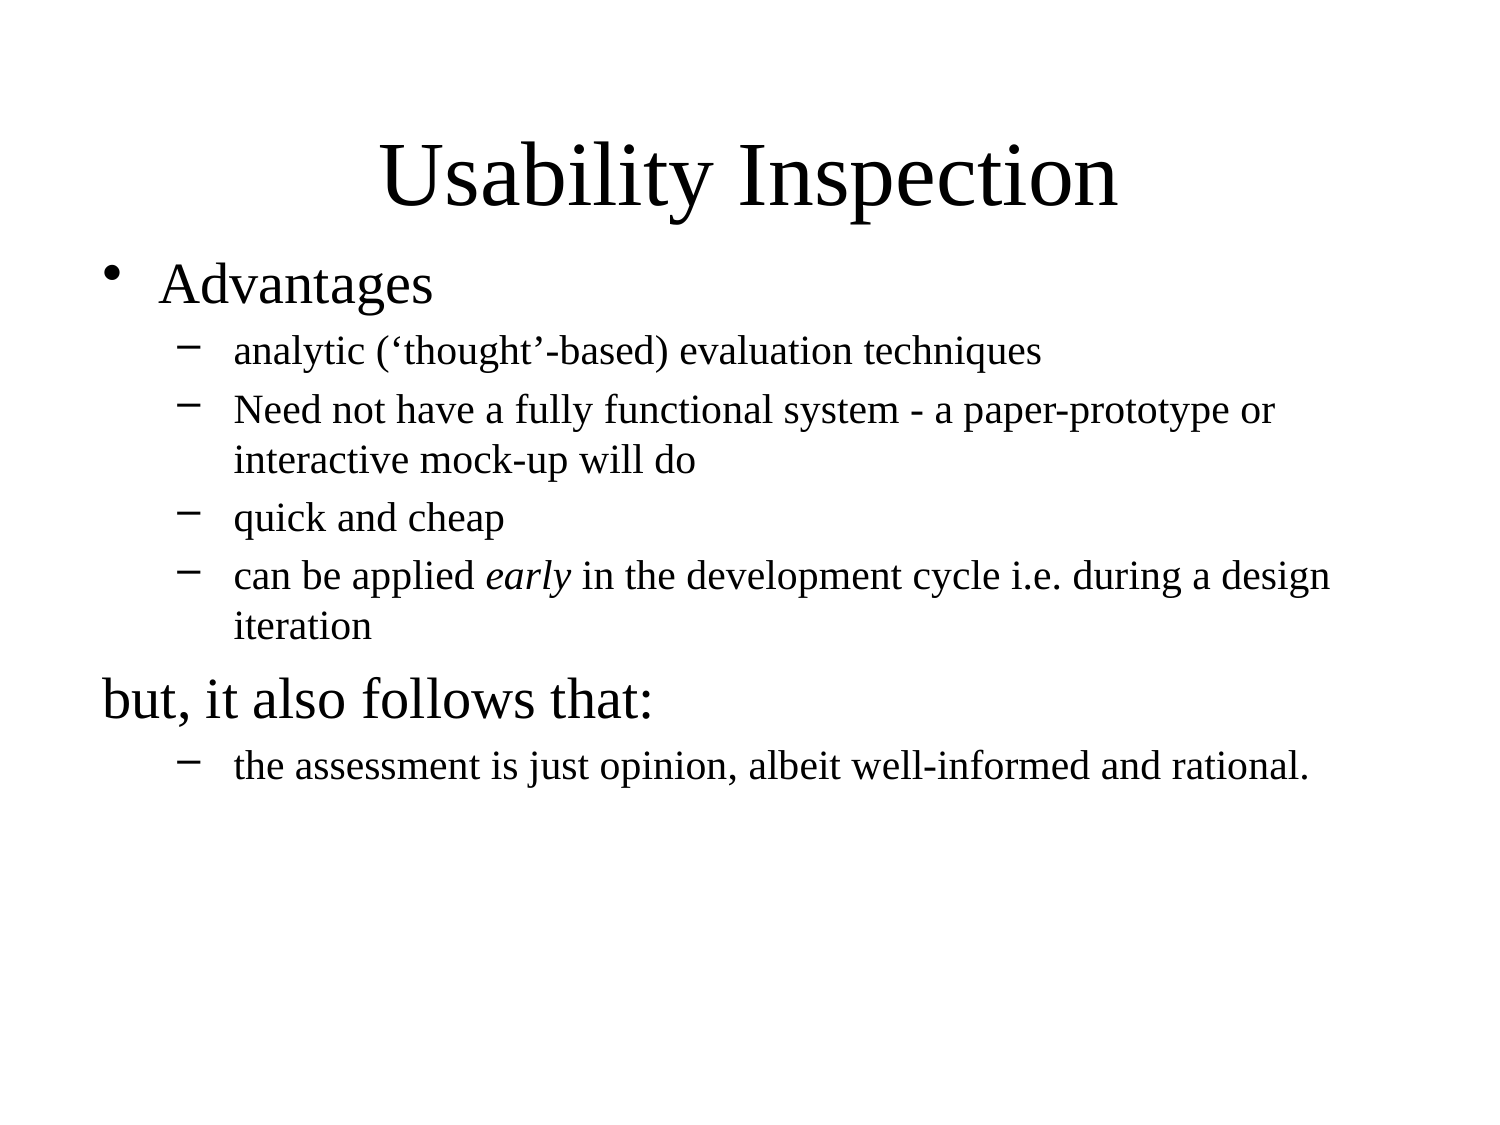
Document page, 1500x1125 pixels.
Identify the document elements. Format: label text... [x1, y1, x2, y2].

title Usability Inspection [112, 75, 1388, 237]
list Advantages analytic (‘thought’-based) evaluation techniques Need not have a fully functional system - a paper-prototype or interactive mock-up will do quick and cheap can be applied early in the development cycle i.e. during a design iteration but, it also follows that: the assessment is just opinion, albeit well-informed and rational. [87, 237, 1475, 1025]
